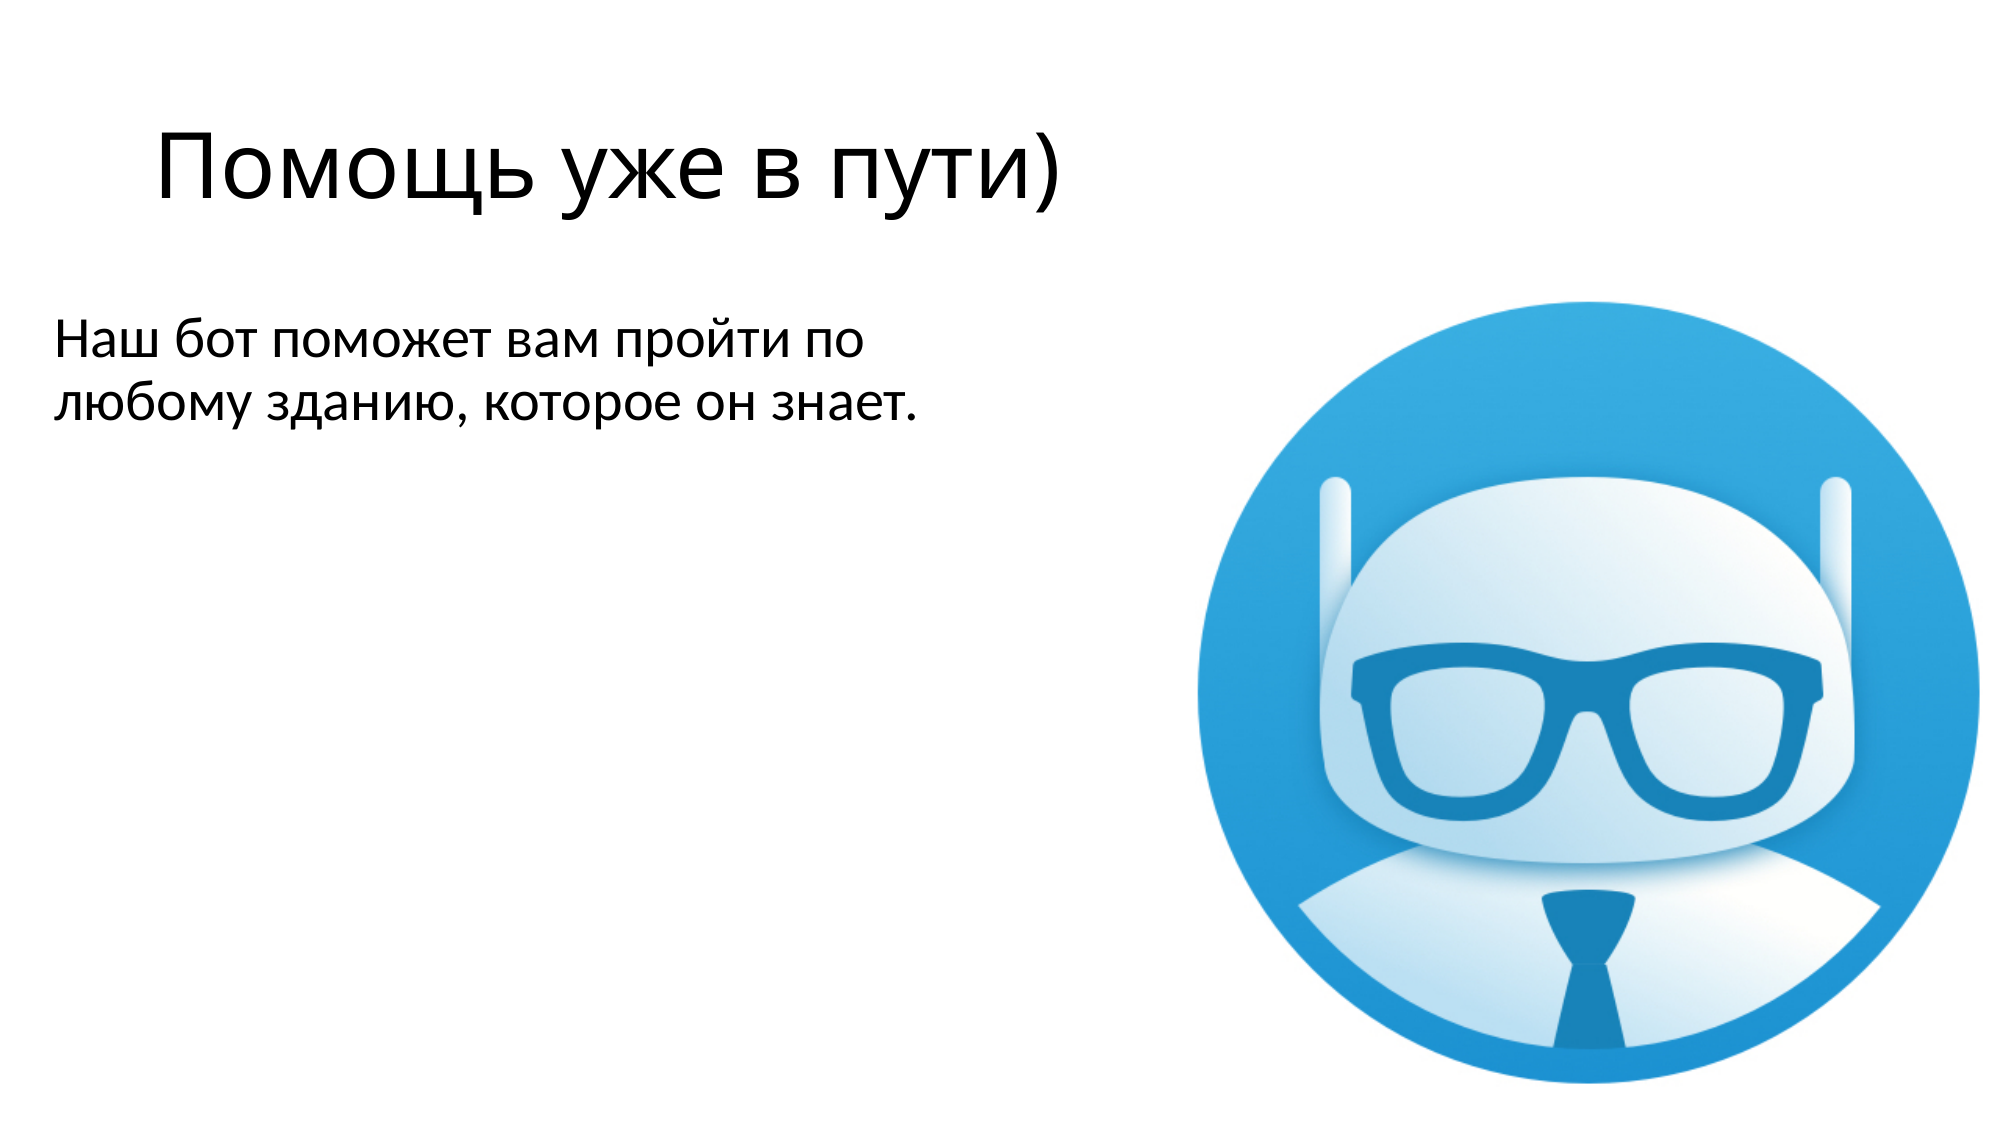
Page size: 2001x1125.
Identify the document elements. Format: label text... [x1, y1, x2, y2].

list Наш бот поможет вам пройти по любому зданию, которое он знает. [39, 299, 961, 1014]
title Помощь уже в пути) [138, 60, 1864, 278]
picture [1195, 299, 1983, 1087]
